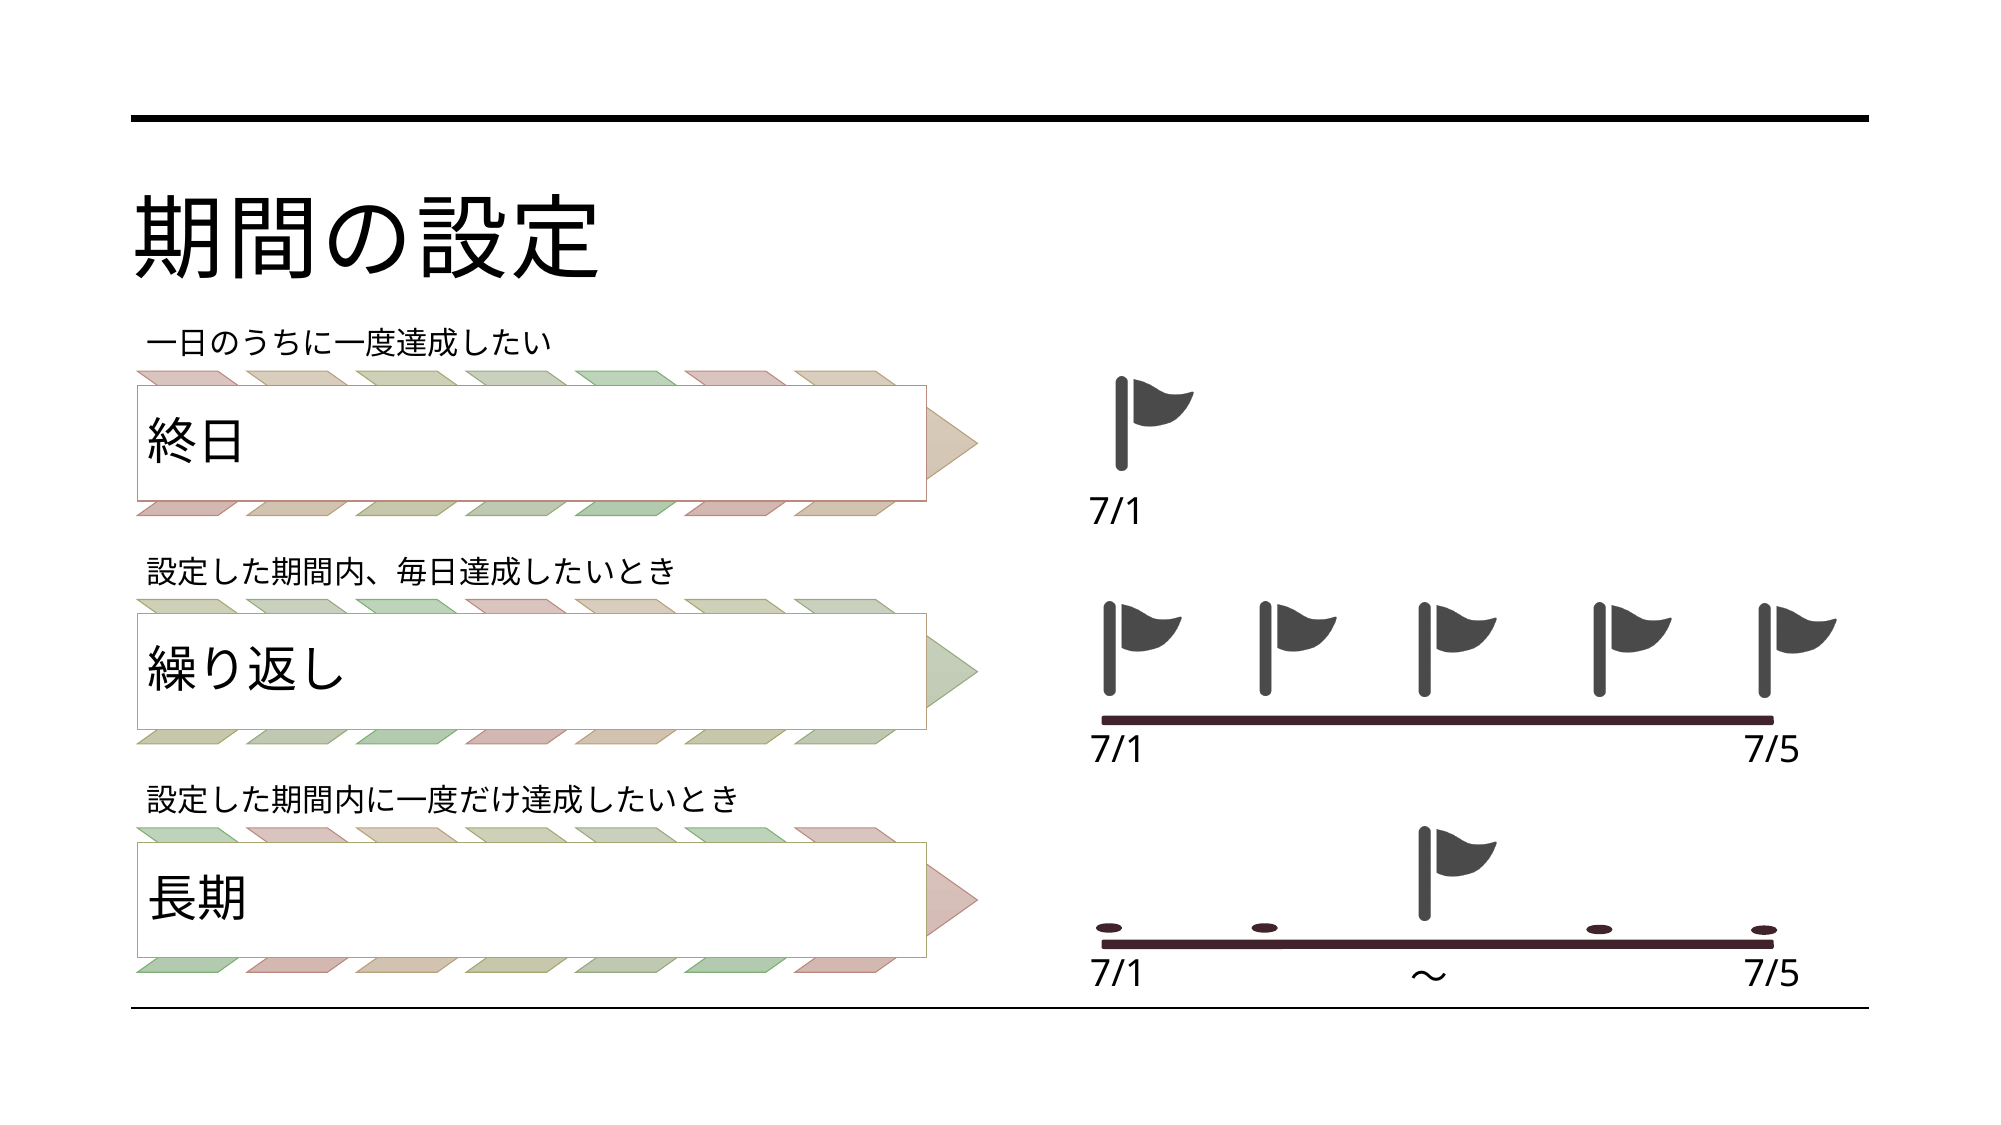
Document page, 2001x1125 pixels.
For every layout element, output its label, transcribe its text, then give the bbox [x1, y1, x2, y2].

text_box 7/5 [1728, 933, 1873, 1009]
picture [1410, 826, 1505, 921]
text_box 7/1 [1073, 471, 1218, 547]
text_box [1751, 926, 1777, 933]
title 期間の設定 [114, 151, 1869, 377]
text_box [1586, 925, 1612, 934]
picture [1250, 601, 1345, 696]
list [114, 299, 1001, 973]
text_box ～ [1395, 938, 1480, 1014]
text_box 7/5 [1728, 709, 1873, 785]
picture [1095, 601, 1190, 696]
picture [1585, 602, 1680, 697]
picture [1750, 603, 1845, 698]
text_box [1480, 940, 1728, 949]
text_box [1102, 716, 1728, 725]
text_box [1252, 924, 1278, 932]
text_box [1096, 924, 1122, 932]
text_box 7/1 [1074, 934, 1219, 1010]
picture [1410, 602, 1505, 697]
text_box [1102, 940, 1395, 949]
picture [1107, 376, 1202, 471]
text_box 7/1 [1074, 710, 1219, 786]
